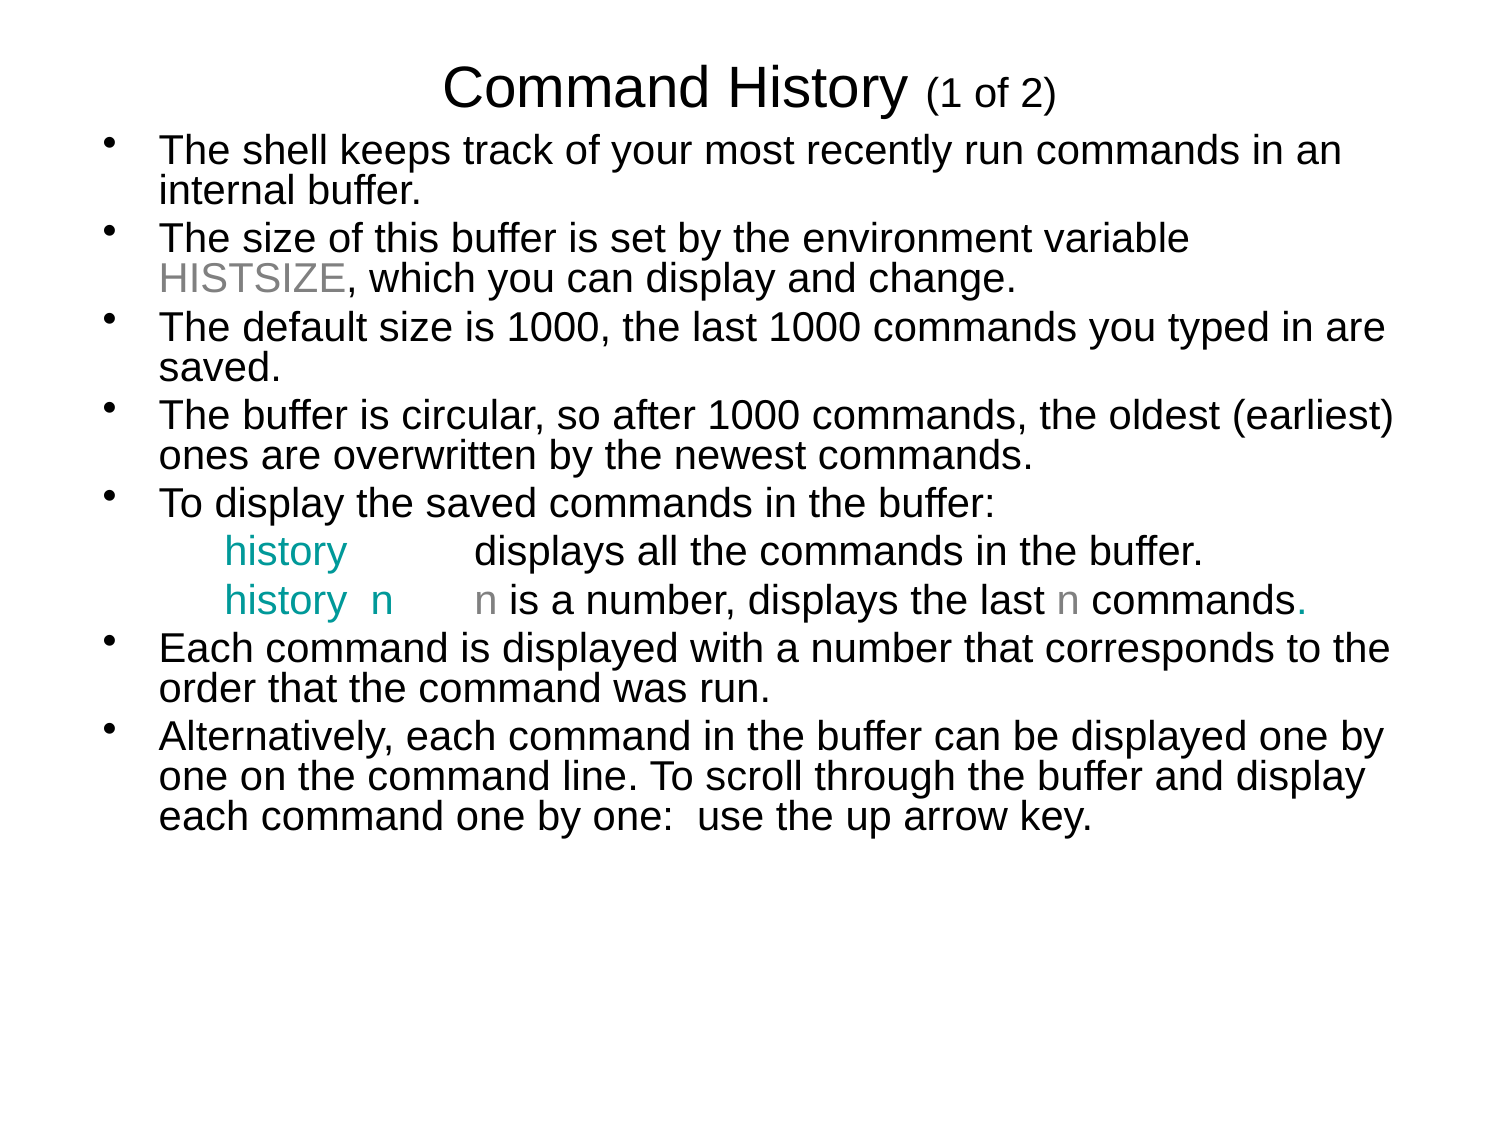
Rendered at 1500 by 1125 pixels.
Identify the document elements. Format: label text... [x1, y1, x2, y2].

list The shell keeps track of your most recently run commands in an internal buffer. The size of this buffer is set by the environment variable HISTSIZE, which you can display and change. The default size is 1000, the last 1000 commands you typed in are saved. The buffer is circular, so after 1000 commands, the oldest (earliest) ones are overwritten by the newest commands. To display the saved commands in the buffer: history displays all the commands in the buffer. history n n is a number, displays the last n commands. Each command is displayed with a number that corresponds to the order that the command was run. Alternatively, each command in the buffer can be displayed one by one on the command line. To scroll through the buffer and display each command one by one: use the up arrow key. [87, 124, 1413, 1001]
title Command History (1 of 2) [74, 37, 1426, 131]
